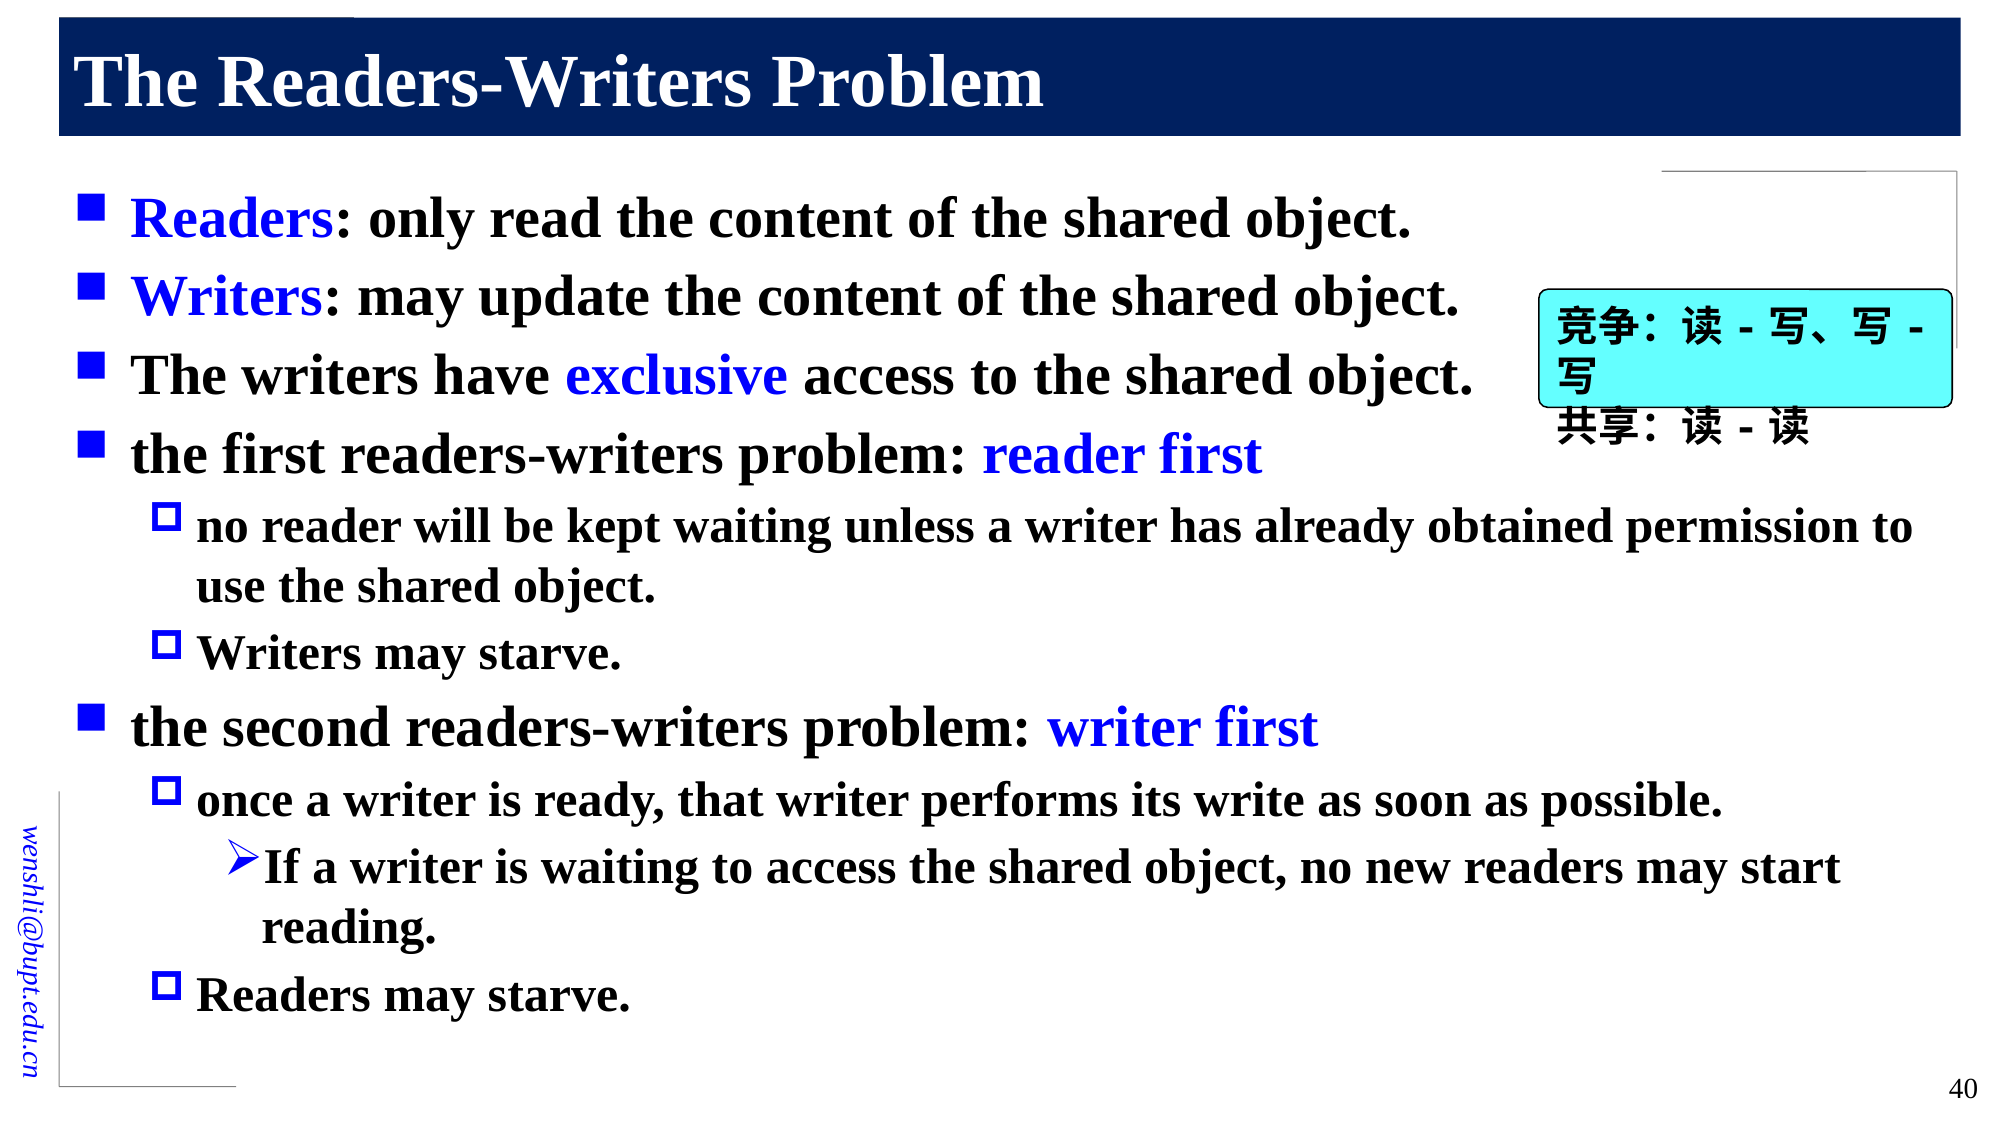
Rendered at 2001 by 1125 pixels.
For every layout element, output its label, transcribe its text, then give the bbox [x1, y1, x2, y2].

title The Readers-Writers Problem [58, 17, 1961, 137]
list Readers: only read the content of the shared object. Writers: may update the content of the shared object. The writers have exclusive access to the shared object. the first readers-writers problem: reader first no reader will be kept waiting unless a writer has already obtained permission to use the shared object. Writers may starve. the second readers-writers problem: writer first once a writer is ready, that writer performs its write as soon as possible. If a writer is waiting to access the shared object, no new readers may start reading. Readers may starve. [59, 171, 1955, 1087]
text_box 竞争：读-写、写-写 共享：读-读 [1538, 289, 1953, 408]
slide_number 40 [1826, 1062, 1994, 1117]
